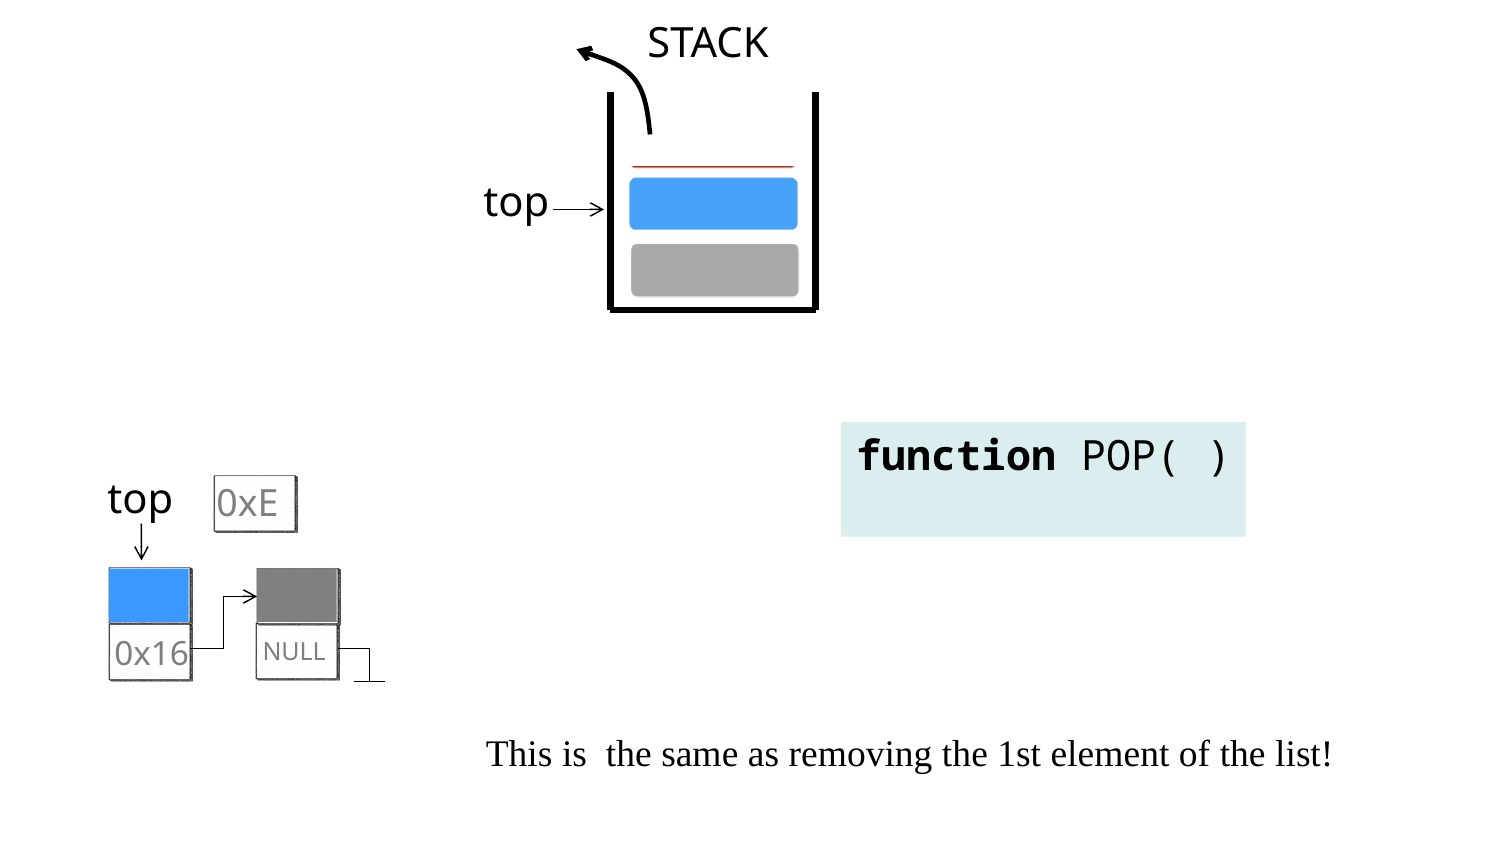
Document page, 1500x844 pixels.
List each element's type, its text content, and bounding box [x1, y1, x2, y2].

text_box This is the same as removing the 1st element of the list! [471, 721, 1350, 782]
text_box function POP( ) [841, 421, 1246, 537]
text_box STACK [632, 8, 805, 81]
text_box 0xE [292, 471, 303, 520]
picture [222, 453, 332, 702]
text_box [576, 47, 650, 129]
text_box top [468, 166, 575, 240]
picture [117, 545, 183, 703]
picture [637, 131, 784, 348]
text_box top [92, 464, 217, 538]
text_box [338, 648, 386, 682]
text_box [189, 596, 258, 649]
